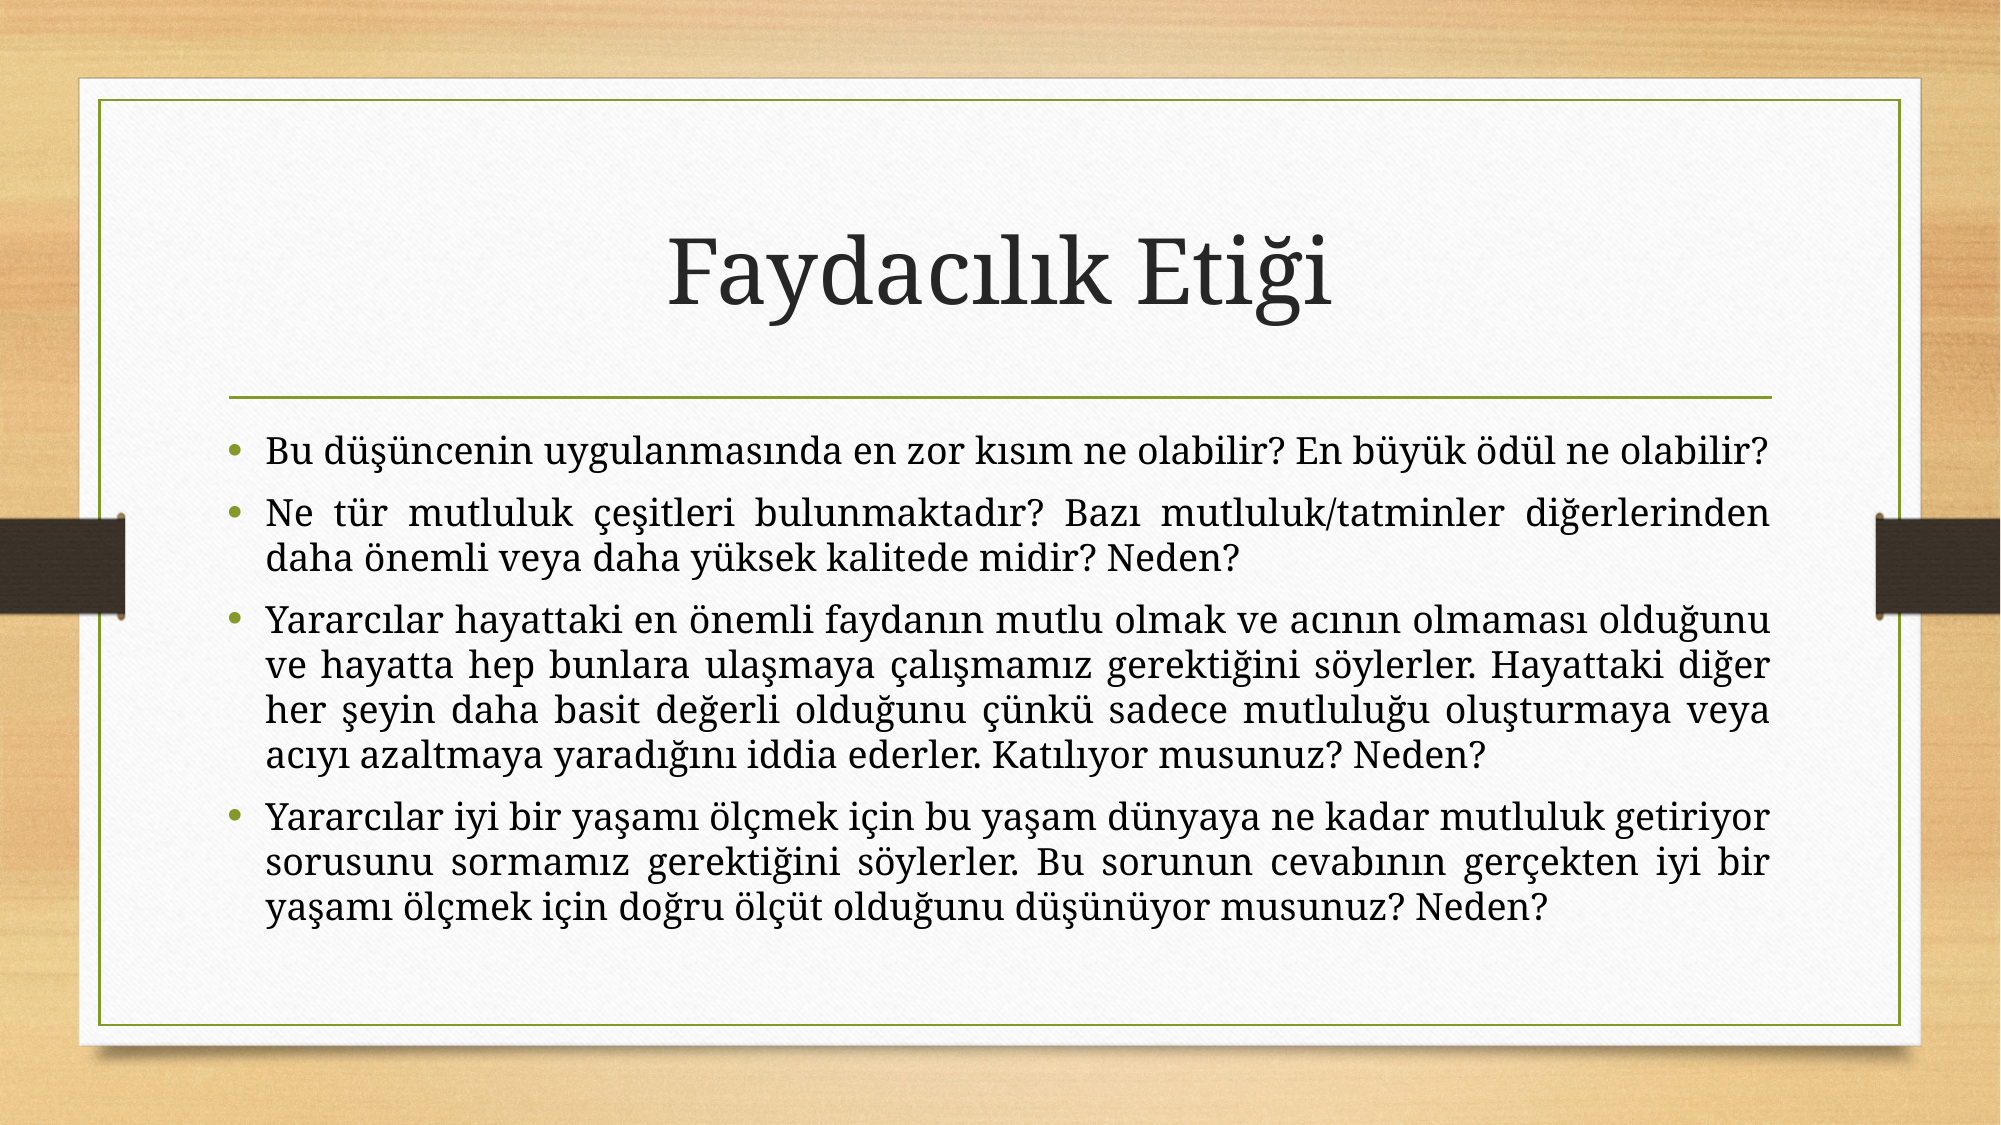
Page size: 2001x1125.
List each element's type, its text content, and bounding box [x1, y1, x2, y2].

picture [0, 0, 2001, 1125]
title Faydacılık Etiği [212, 161, 1788, 375]
list Bu düşüncenin uygulanmasında en zor kısım ne olabilir? En büyük ödül ne olabilir? Ne tür mutluluk çeşitleri bulunmaktadır? Bazı mutluluk/tatminler diğerlerinden daha önemli veya daha yüksek kalitede midir? Neden? Yararcılar hayattaki en önemli faydanın mutlu olmak ve acının olmaması olduğunu ve hayatta hep bunlara ulaşmaya çalışmamız gerektiğini söylerler. Hayattaki diğer her şeyin daha basit değerli olduğunu çünkü sadece mutluluğu oluşturmaya veya acıyı azaltmaya yaradığını iddia ederler. Katılıyor musunuz? Neden? Yararcılar iyi bir yaşamı ölçmek için bu yaşam dünyaya ne kadar mutluluk getiriyor sorusunu sormamız gerektiğini söylerler. Bu sorunun cevabının gerçekten iyi bir yaşamı ölçmek için doğru ölçüt olduğunu düşünüyor musunuz? Neden? [212, 419, 1788, 964]
